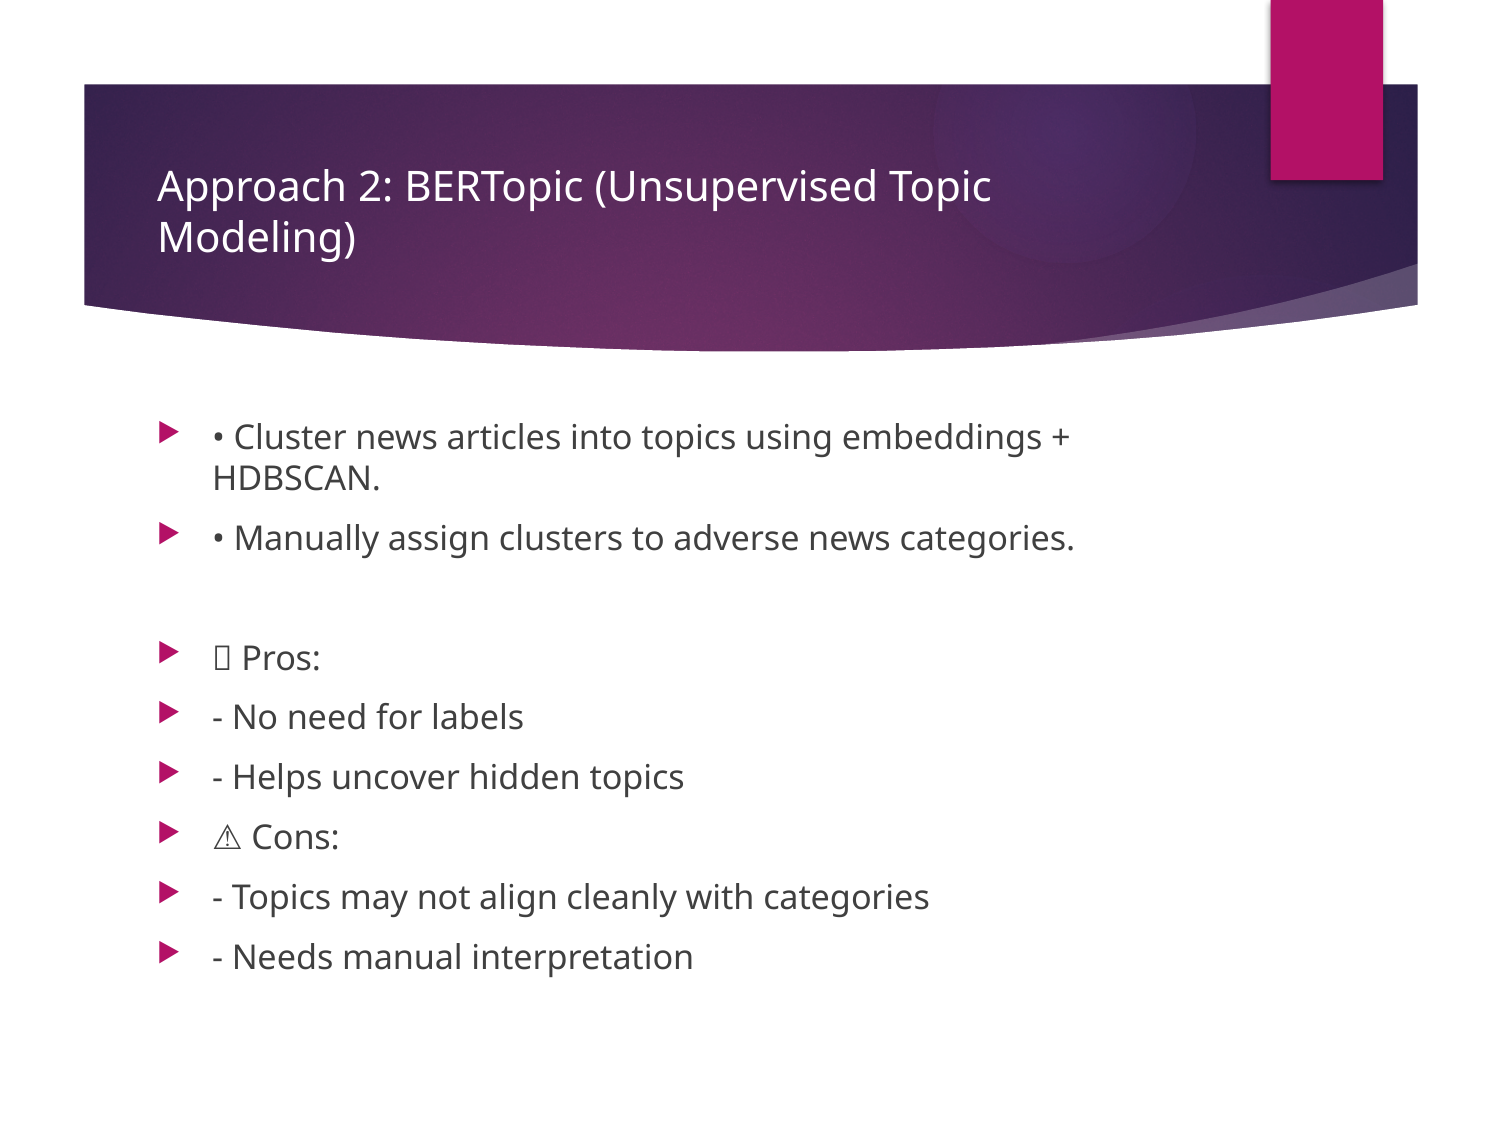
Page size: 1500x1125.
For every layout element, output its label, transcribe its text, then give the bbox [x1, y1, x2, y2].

title Approach 2: BERTopic (Unsupervised Topic Modeling) [142, 152, 1183, 269]
list • Cluster news articles into topics using embeddings + HDBSCAN. • Manually assign clusters to adverse news categories. ✅ Pros: - No need for labels - Helps uncover hidden topics ⚠️ Cons: - Topics may not align cleanly with categories - Needs manual interpretation [141, 408, 1183, 988]
